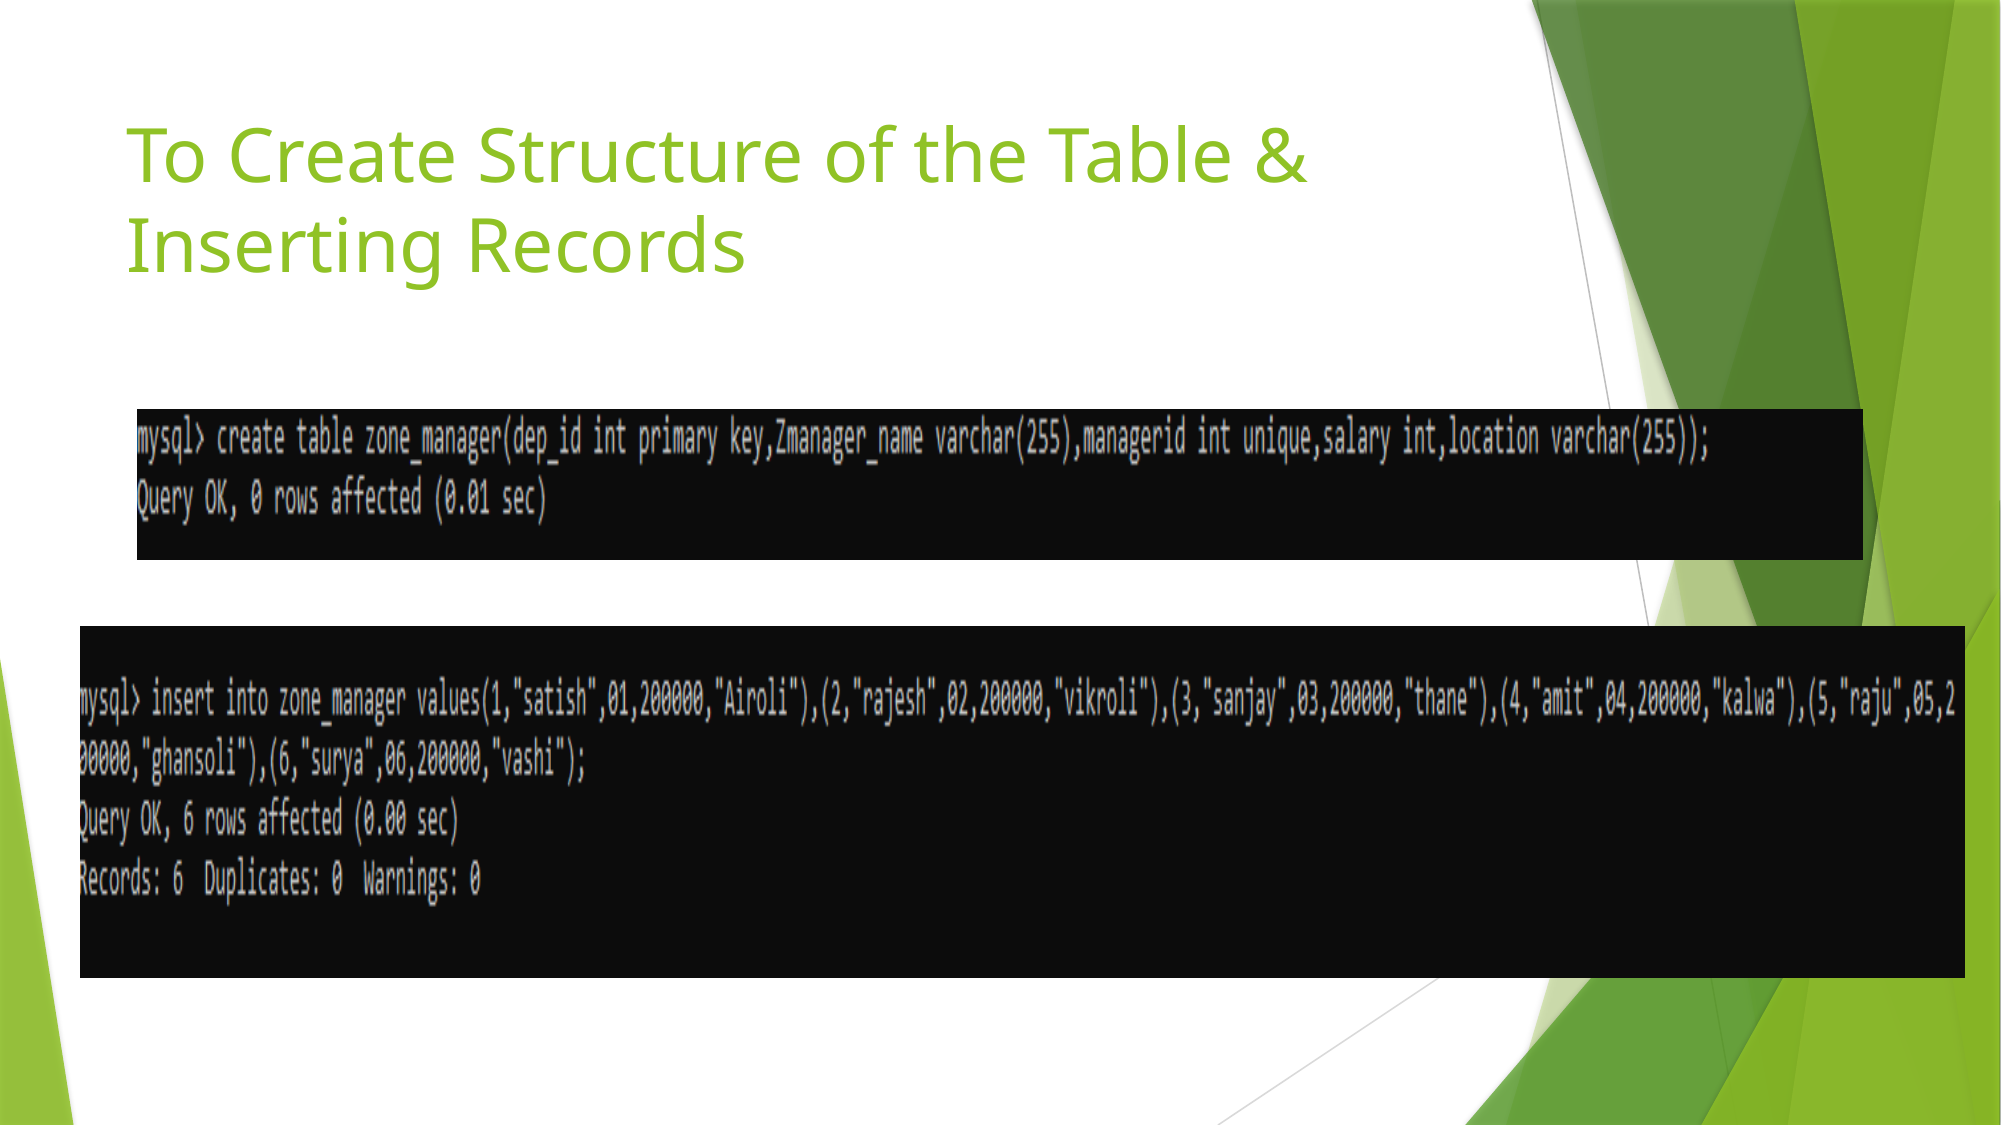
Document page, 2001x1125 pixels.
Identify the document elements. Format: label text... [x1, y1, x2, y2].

picture [79, 625, 1966, 978]
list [136, 408, 1863, 560]
title To Create Structure of the Table & Inserting Records [111, 99, 1522, 317]
